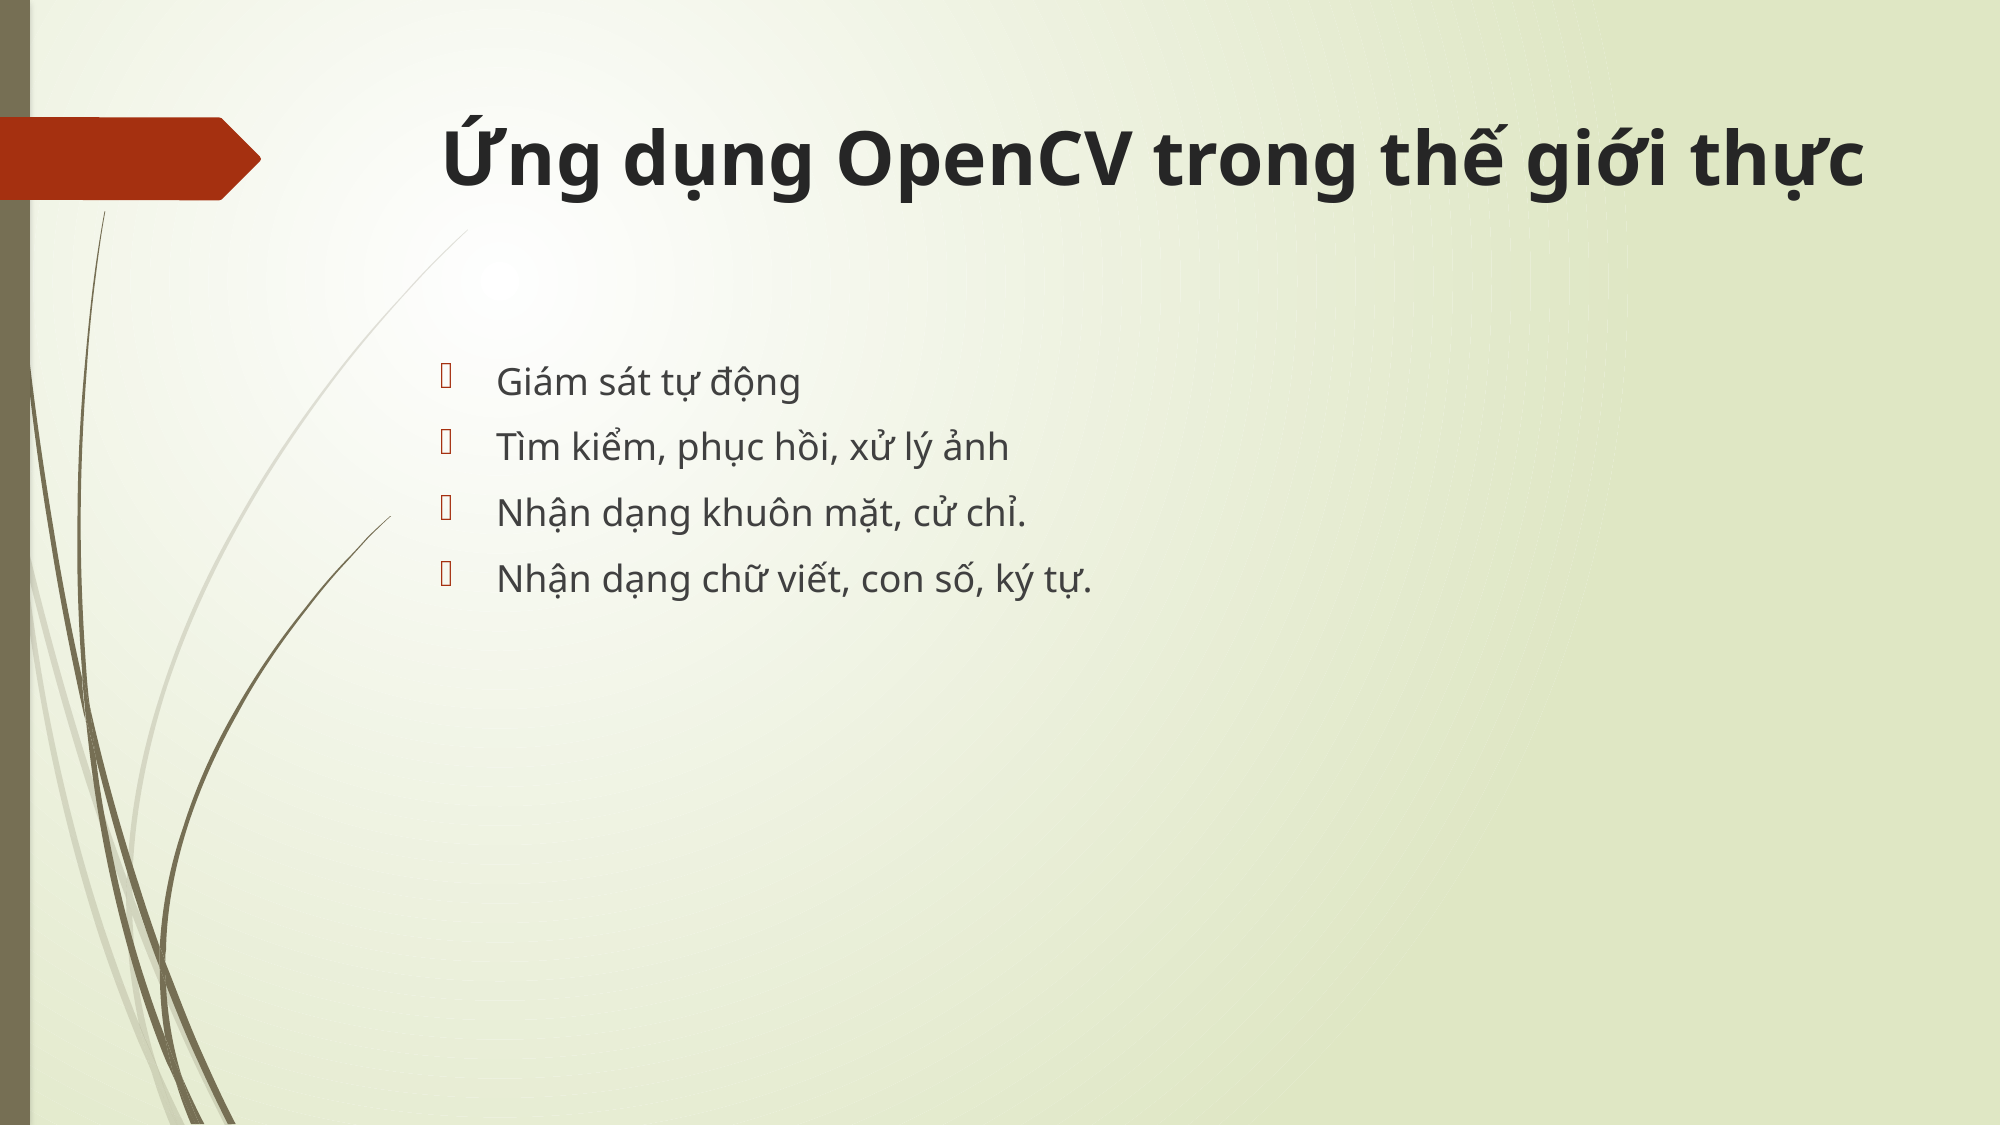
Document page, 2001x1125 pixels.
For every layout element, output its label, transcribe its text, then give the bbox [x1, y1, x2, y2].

list Giám sát tự động Tìm kiểm, phục hồi, xử lý ảnh Nhận dạng khuôn mặt, cử chỉ. Nhận dạng chữ viết, con số, ký tự. [424, 350, 1888, 970]
title Ứng dụng OpenCV trong thế giới thực [425, 102, 1888, 313]
